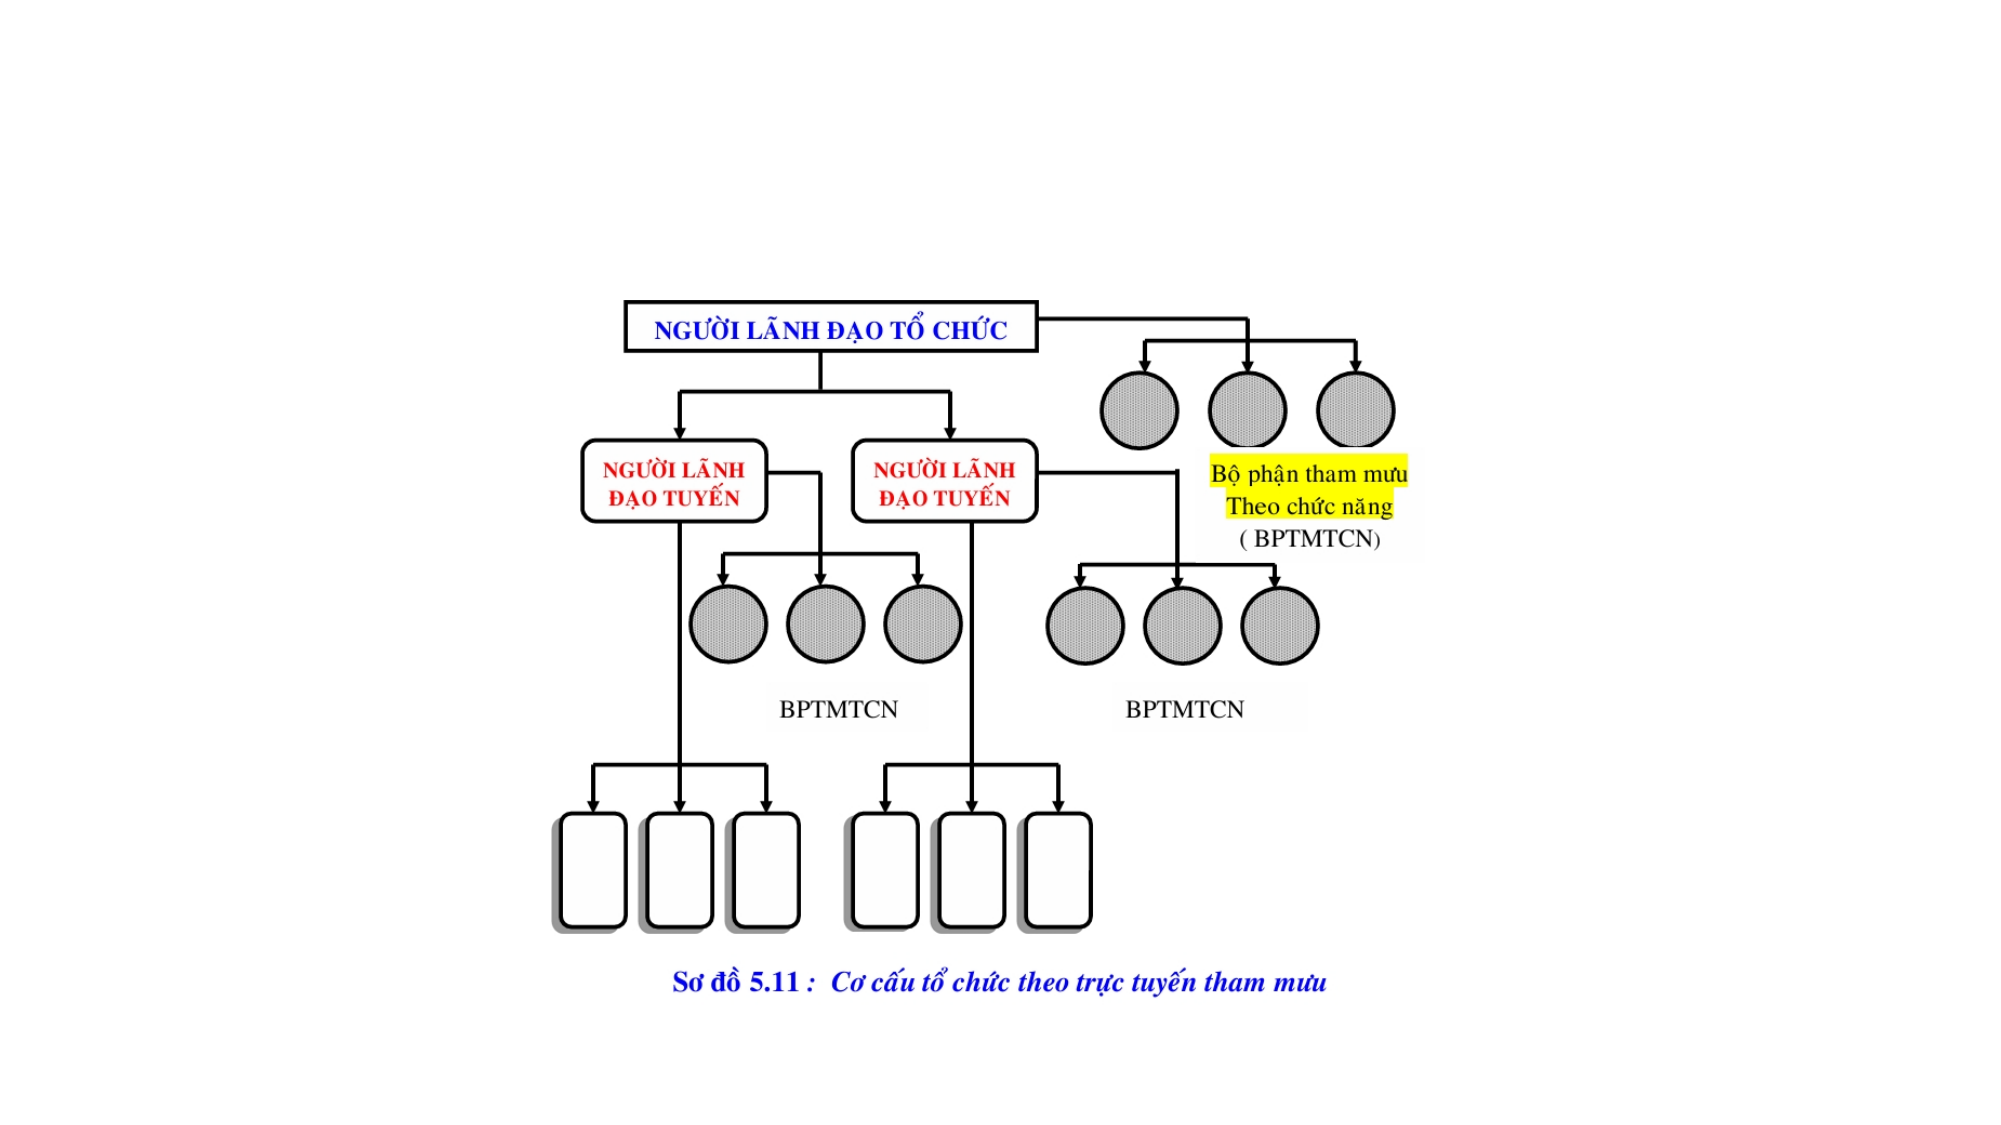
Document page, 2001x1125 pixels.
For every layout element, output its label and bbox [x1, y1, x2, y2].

list [550, 299, 1450, 1014]
